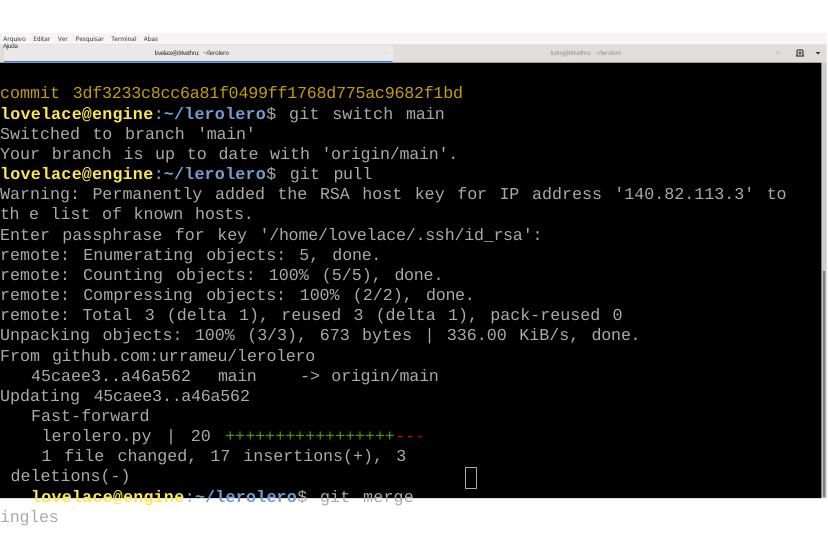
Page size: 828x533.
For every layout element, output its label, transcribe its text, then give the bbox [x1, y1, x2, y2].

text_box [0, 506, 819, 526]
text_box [0, 64, 827, 499]
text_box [0, 44, 827, 58]
text_box Arquivo Editar Ver Pesquisar Terminal Abas Ajuda [1, 33, 181, 42]
